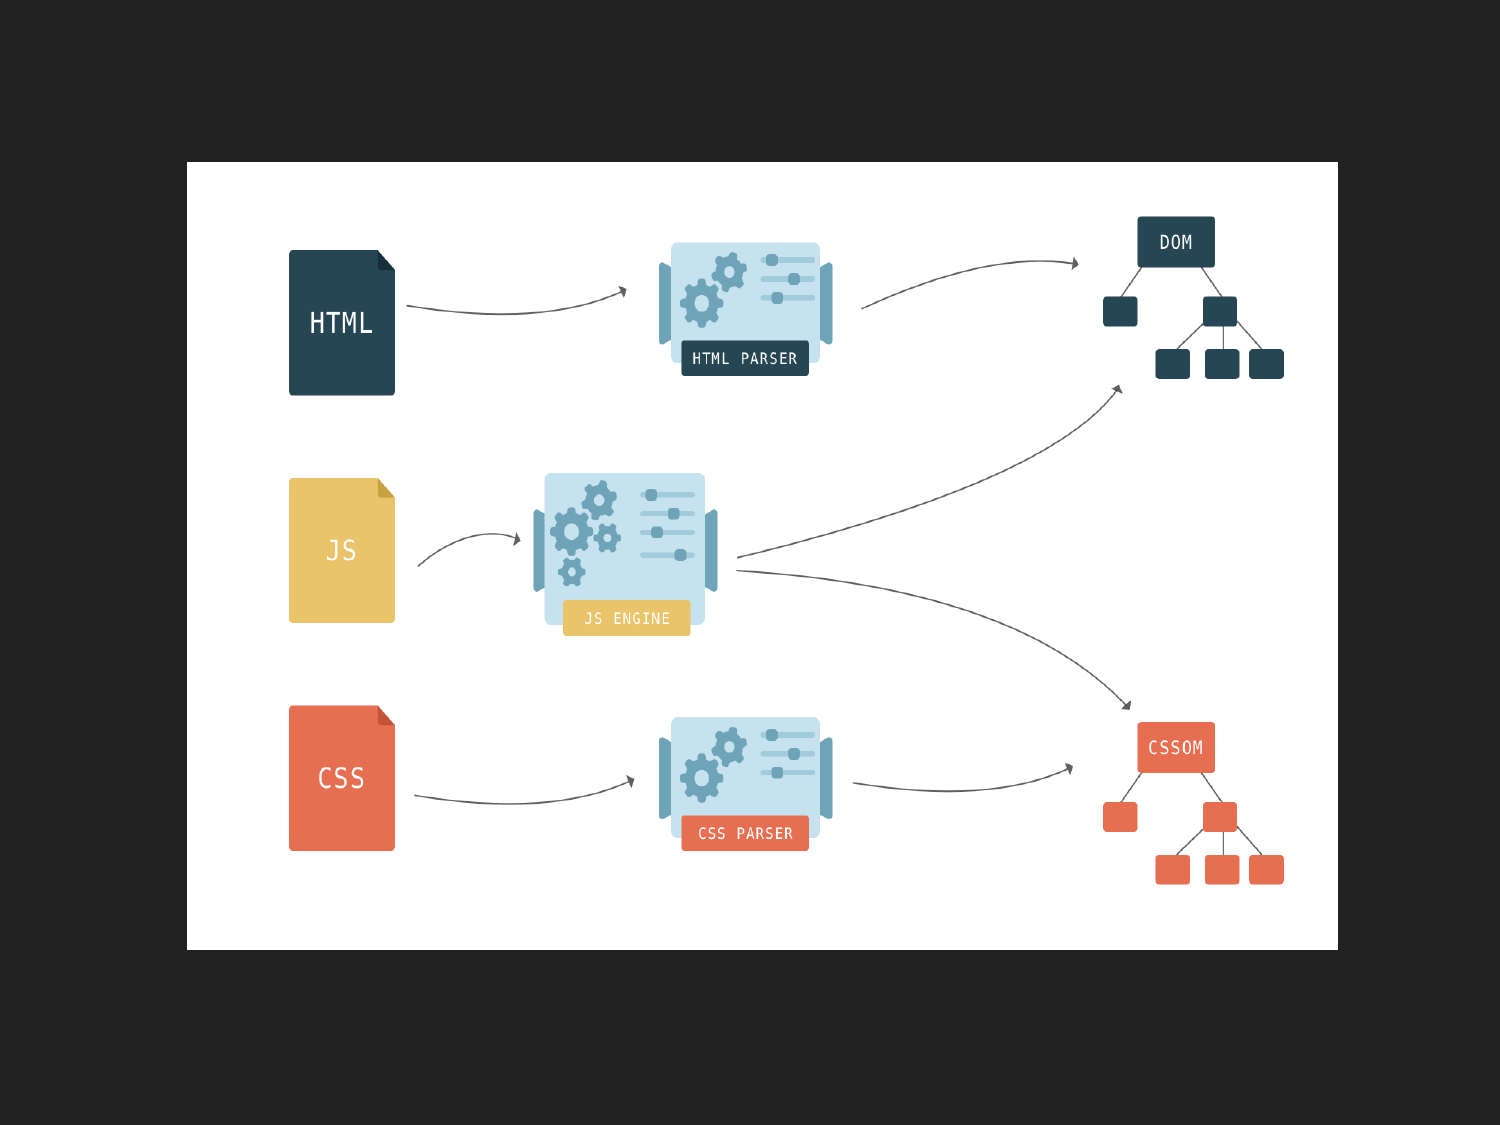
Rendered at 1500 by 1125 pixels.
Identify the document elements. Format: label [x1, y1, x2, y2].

picture [187, 162, 1338, 951]
